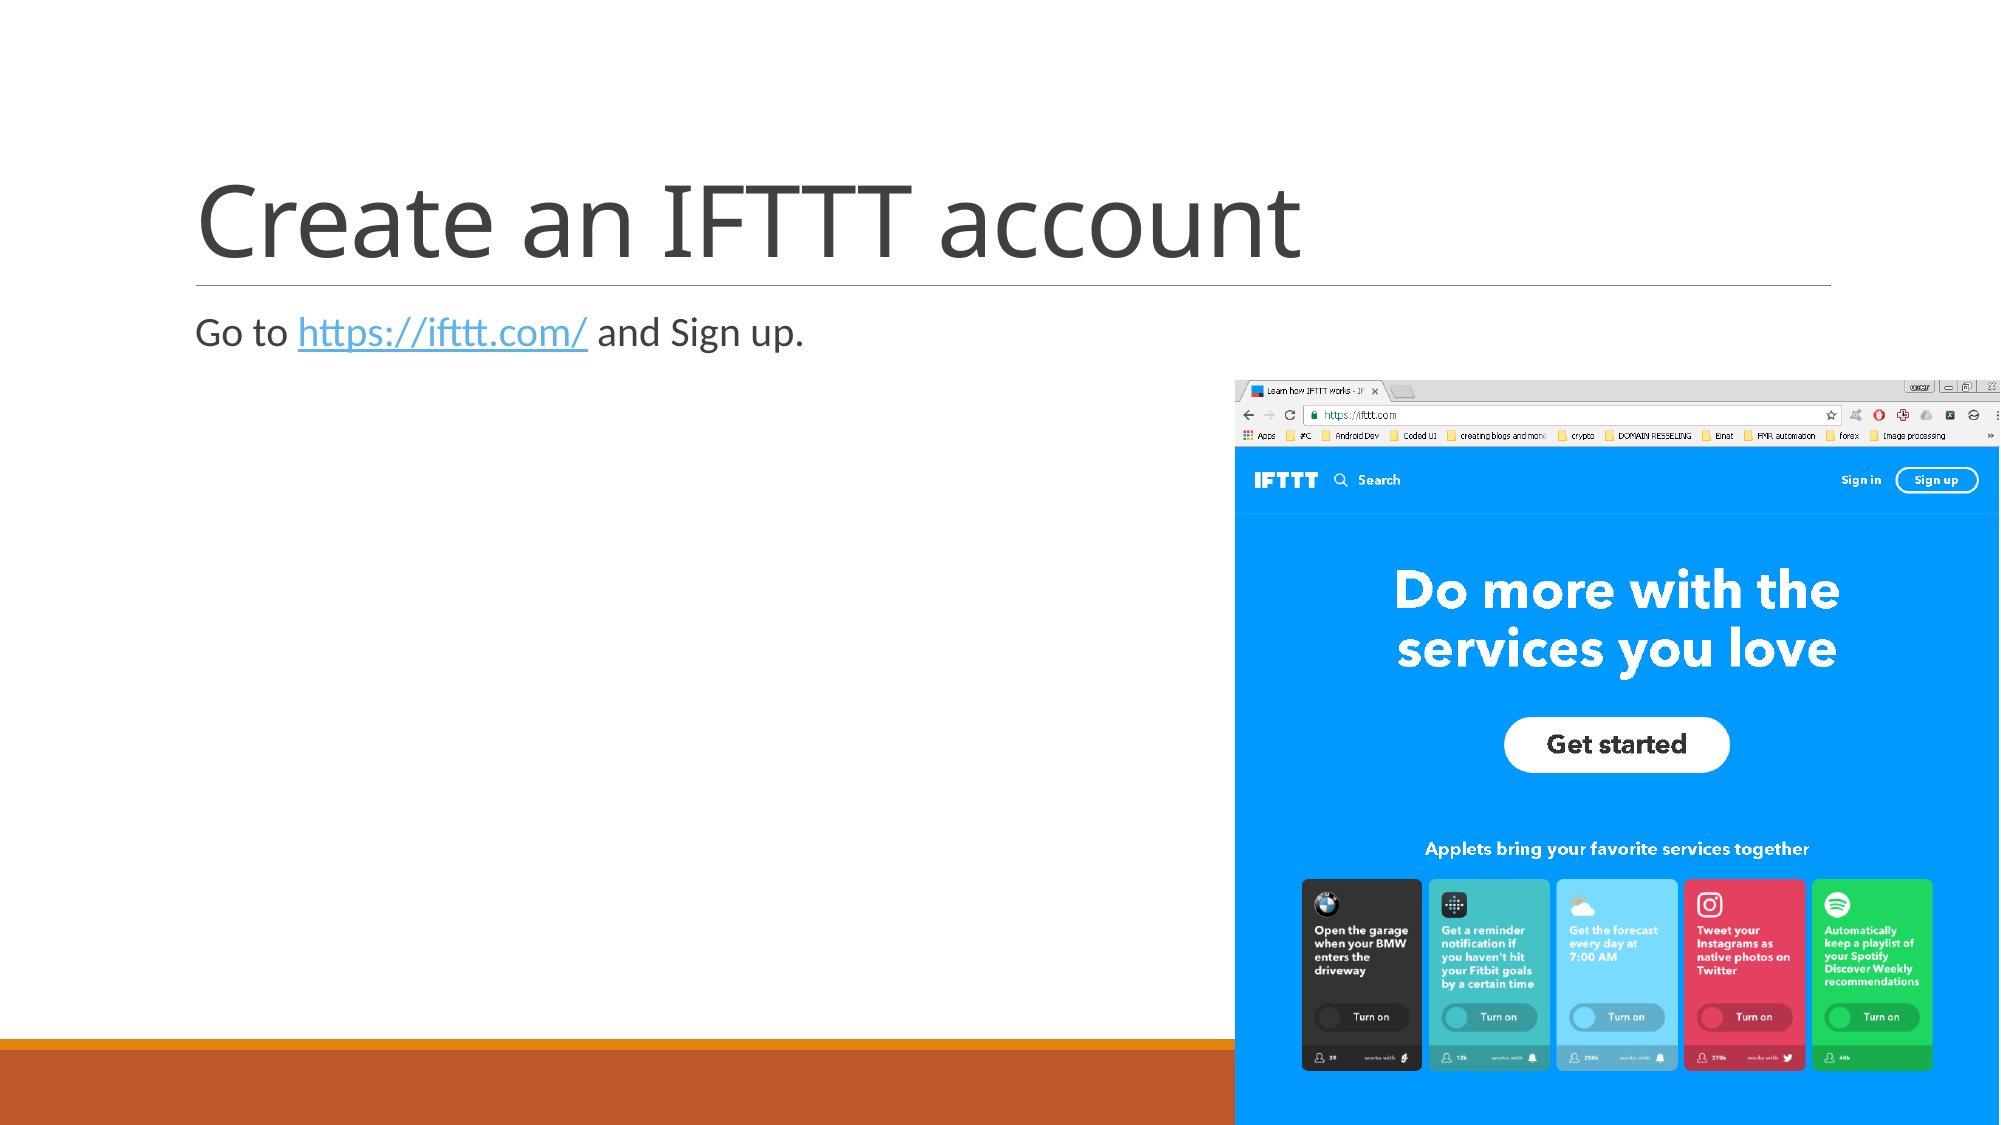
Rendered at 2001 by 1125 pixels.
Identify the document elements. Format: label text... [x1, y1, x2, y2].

picture [1234, 380, 2000, 1125]
title Create an IFTTT account [180, 47, 1830, 285]
list Go to https://ifttt.com/ and Sign up. [180, 302, 1830, 963]
